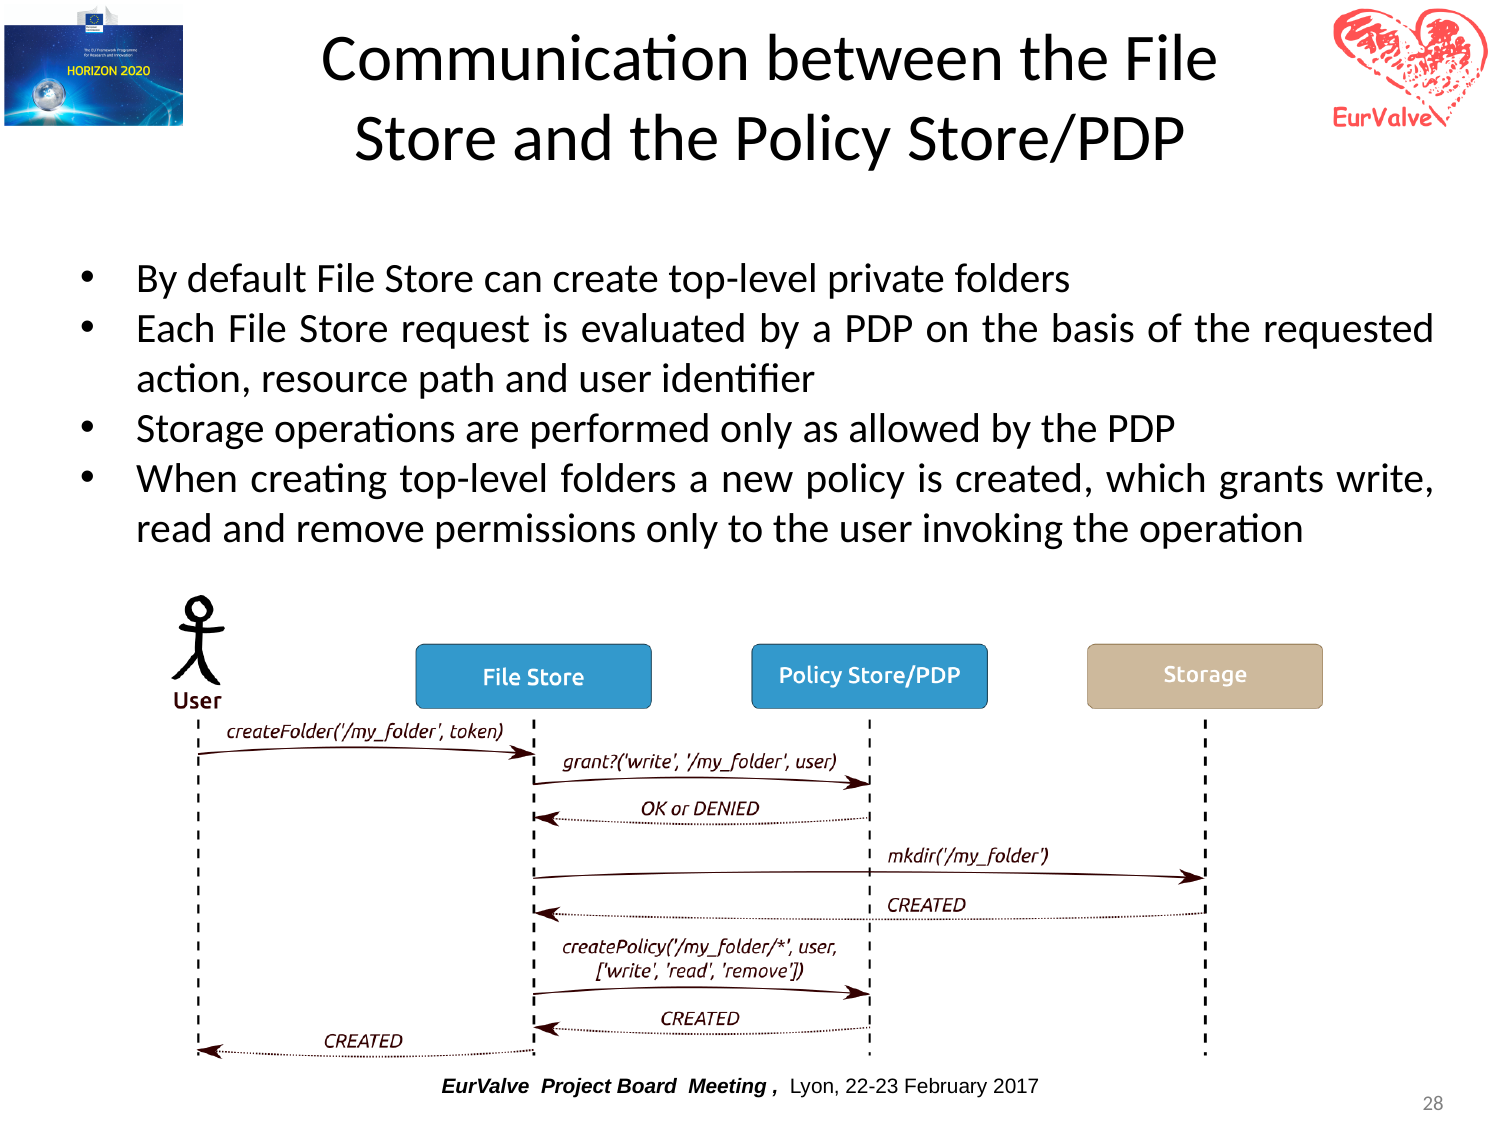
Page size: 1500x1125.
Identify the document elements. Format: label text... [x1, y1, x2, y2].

title Communication between the File Store and the Policy Store/PDP [236, 0, 1305, 188]
text_box By default File Store can create top-level private folders Each File Store request is evaluated by a PDP on the basis of the requested action, resource path and user identifier Storage operations are performed only as allowed by the PDP When creating top-level folders a new policy is created, which grants write, read and remove permissions only to the user invoking the operation [64, 243, 1450, 986]
picture [1329, 4, 1492, 131]
picture [170, 595, 1324, 1059]
